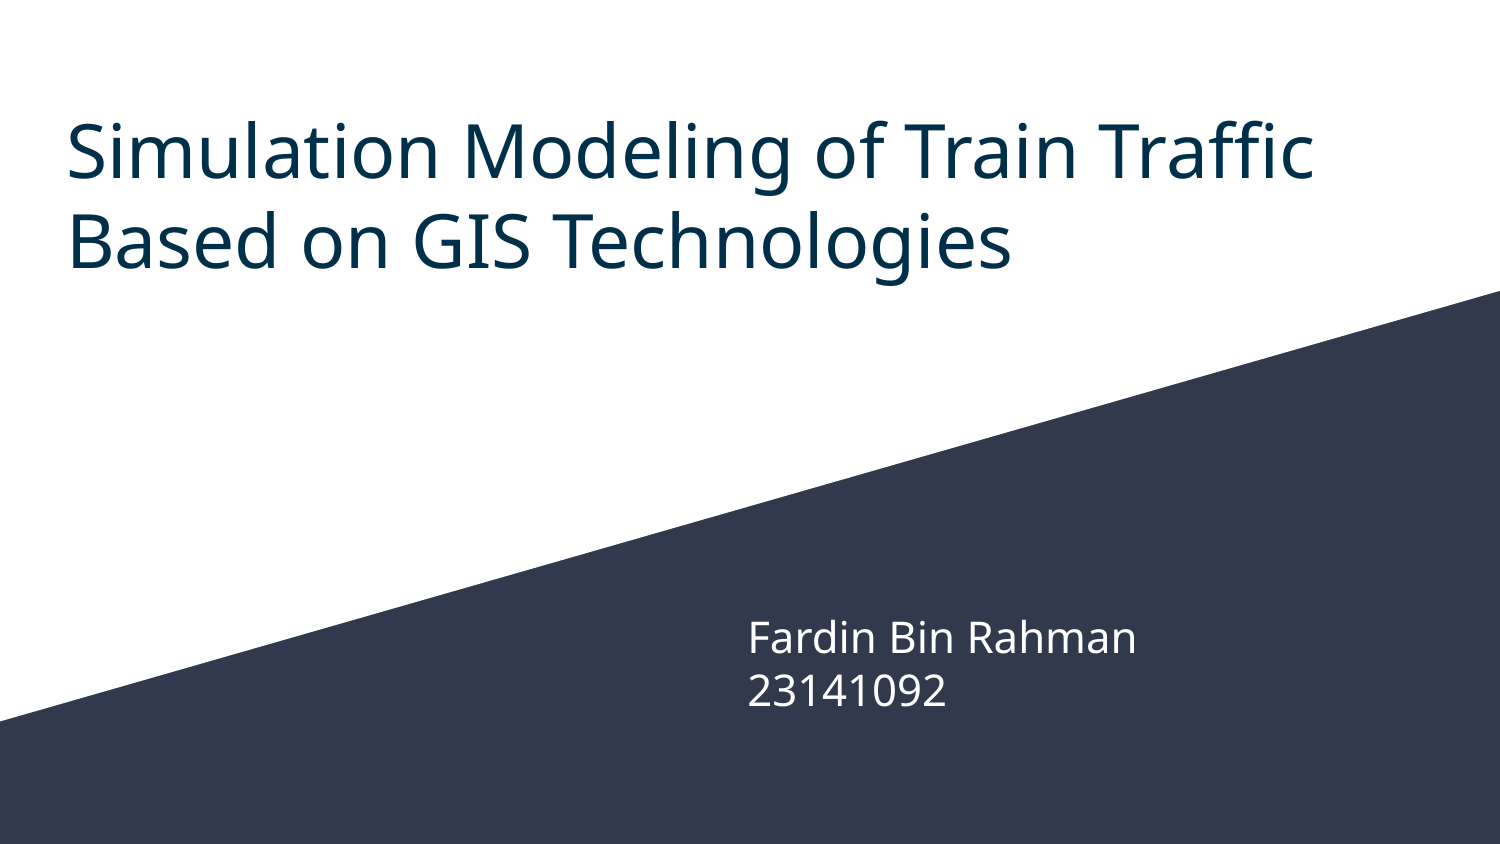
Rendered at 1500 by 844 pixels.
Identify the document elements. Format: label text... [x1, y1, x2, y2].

subtitle Fardin Bin Rahman 23141092 [732, 595, 1429, 717]
title Simulation Modeling of Train Traffic Based on GIS Technologies [51, 88, 1449, 299]
